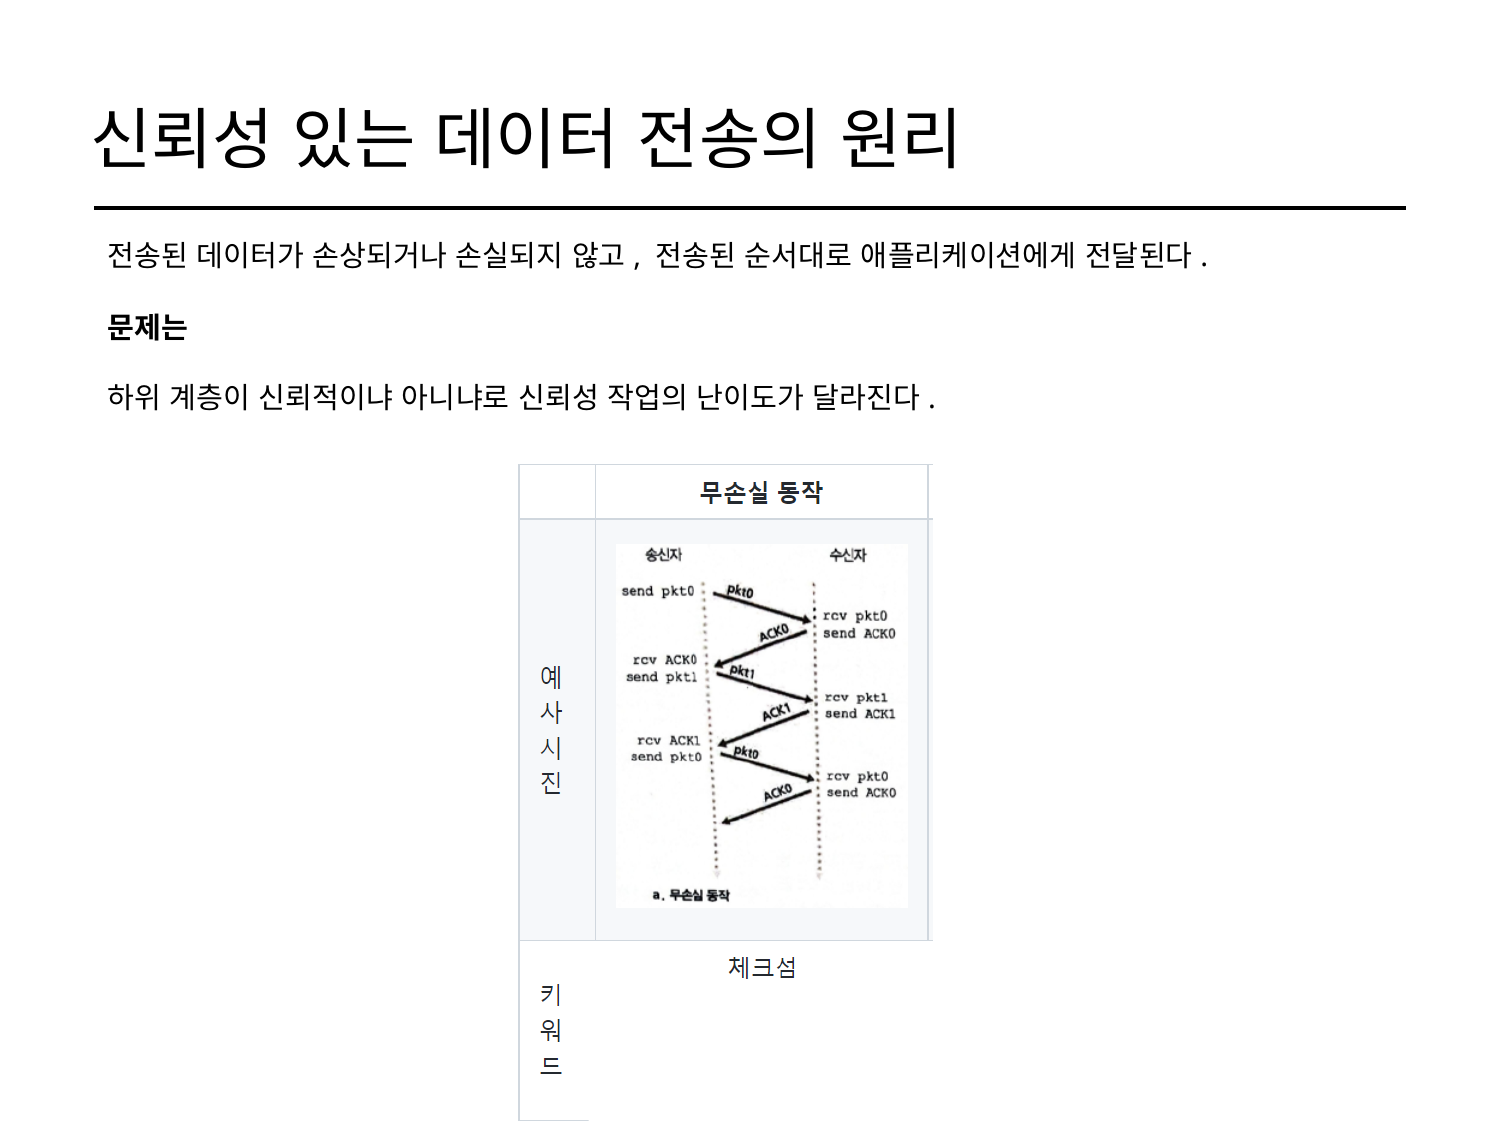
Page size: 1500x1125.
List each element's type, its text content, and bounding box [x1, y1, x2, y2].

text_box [513, 457, 933, 1125]
title 신뢰성 있는 데이터 전송의 원리 [75, 31, 1425, 244]
text_box 전송된 데이터가 손상되거나 손실되지 않고, 전송된 순서대로 애플리케이션에게 전달된다. [92, 229, 1443, 280]
text_box 문제는 하위 계층이 신뢰적이냐 아니냐로 신뢰성 작업의 난이도가 달라진다. [92, 302, 1443, 422]
